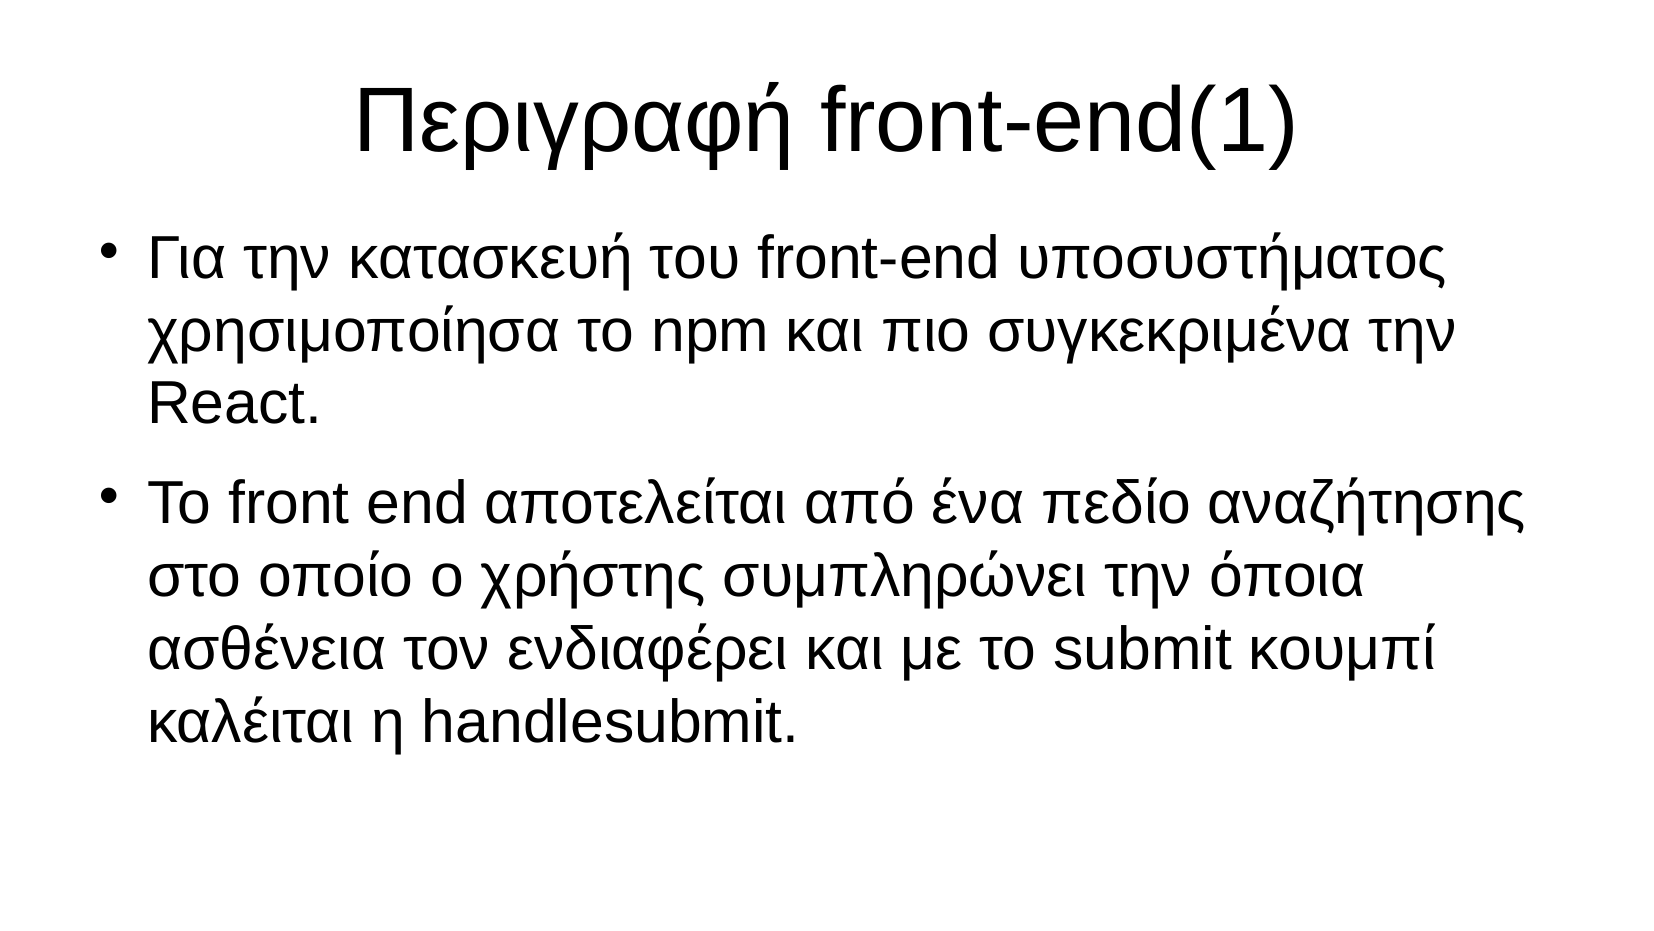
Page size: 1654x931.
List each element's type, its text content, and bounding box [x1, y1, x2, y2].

text_box Περιγραφή front-end(1) [82, 37, 1571, 193]
text_box Για την κατασκευή του front-end υποσυστήματος χρησιμοποίησα το npm και πιο συγκεκριμένα την React. To front end αποτελείται από ένα πεδίο αναζήτησης στο οποίο ο χρήστης συμπληρώνει την όποια ασθένεια τον ενδιαφέρει και με το submit κουμπί καλέιται η handlesubmit. [82, 217, 1571, 757]
